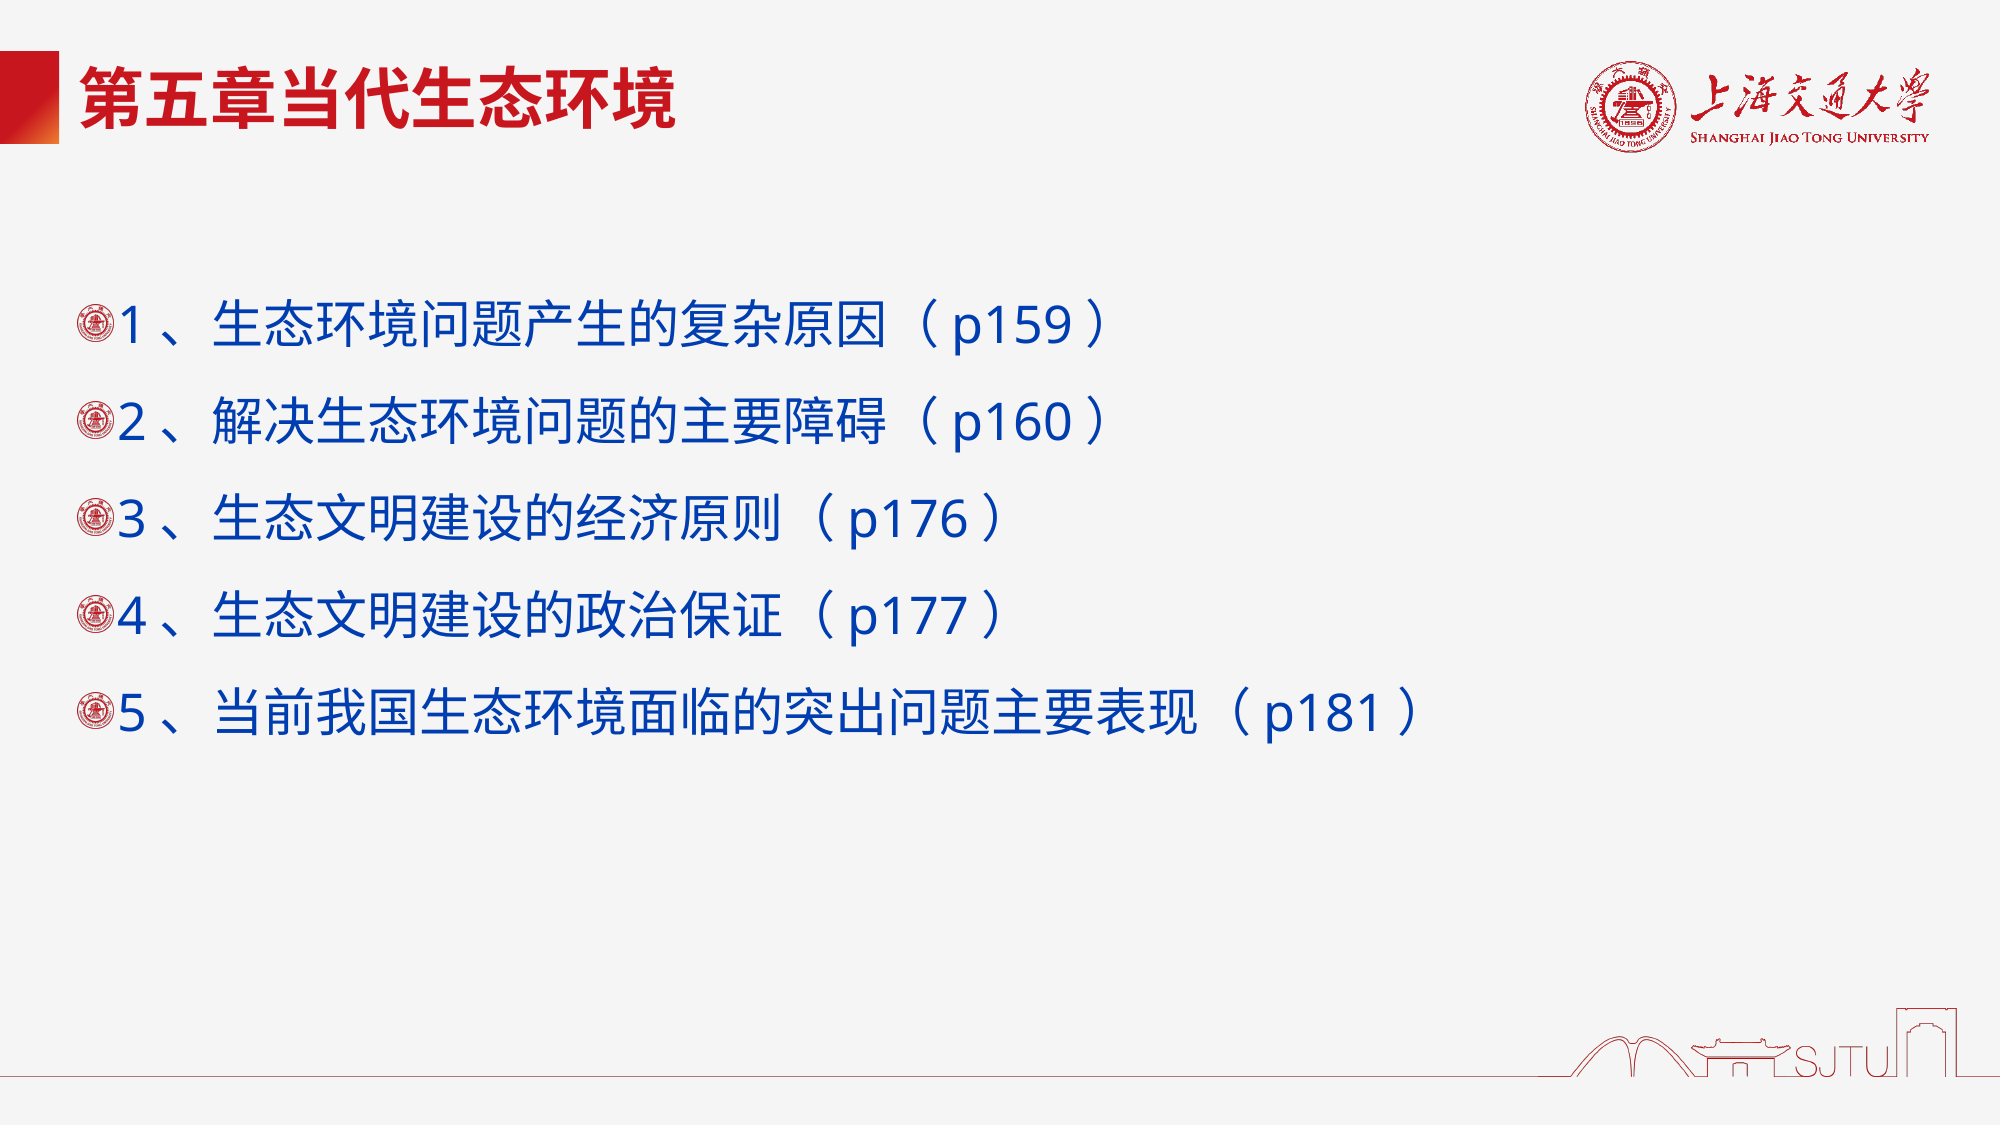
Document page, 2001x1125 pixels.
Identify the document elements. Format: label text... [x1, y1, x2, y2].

picture [1567, 43, 1946, 168]
list 1、生态环境问题产生的复杂原因（p159） 2、解决生态环境问题的主要障碍（p160） 3、生态文明建设的经济原则（p176） 4、生态文明建设的政治保证（p177） 5、当前我国生态环境面临的突出问题主要表现（p181） [62, 187, 1938, 1007]
picture [77, 401, 114, 439]
picture [77, 595, 114, 633]
picture [77, 498, 114, 536]
title 第五章当代生态环境 [62, 43, 1530, 152]
picture [0, 1008, 2000, 1077]
picture [77, 692, 114, 729]
picture [77, 304, 114, 342]
